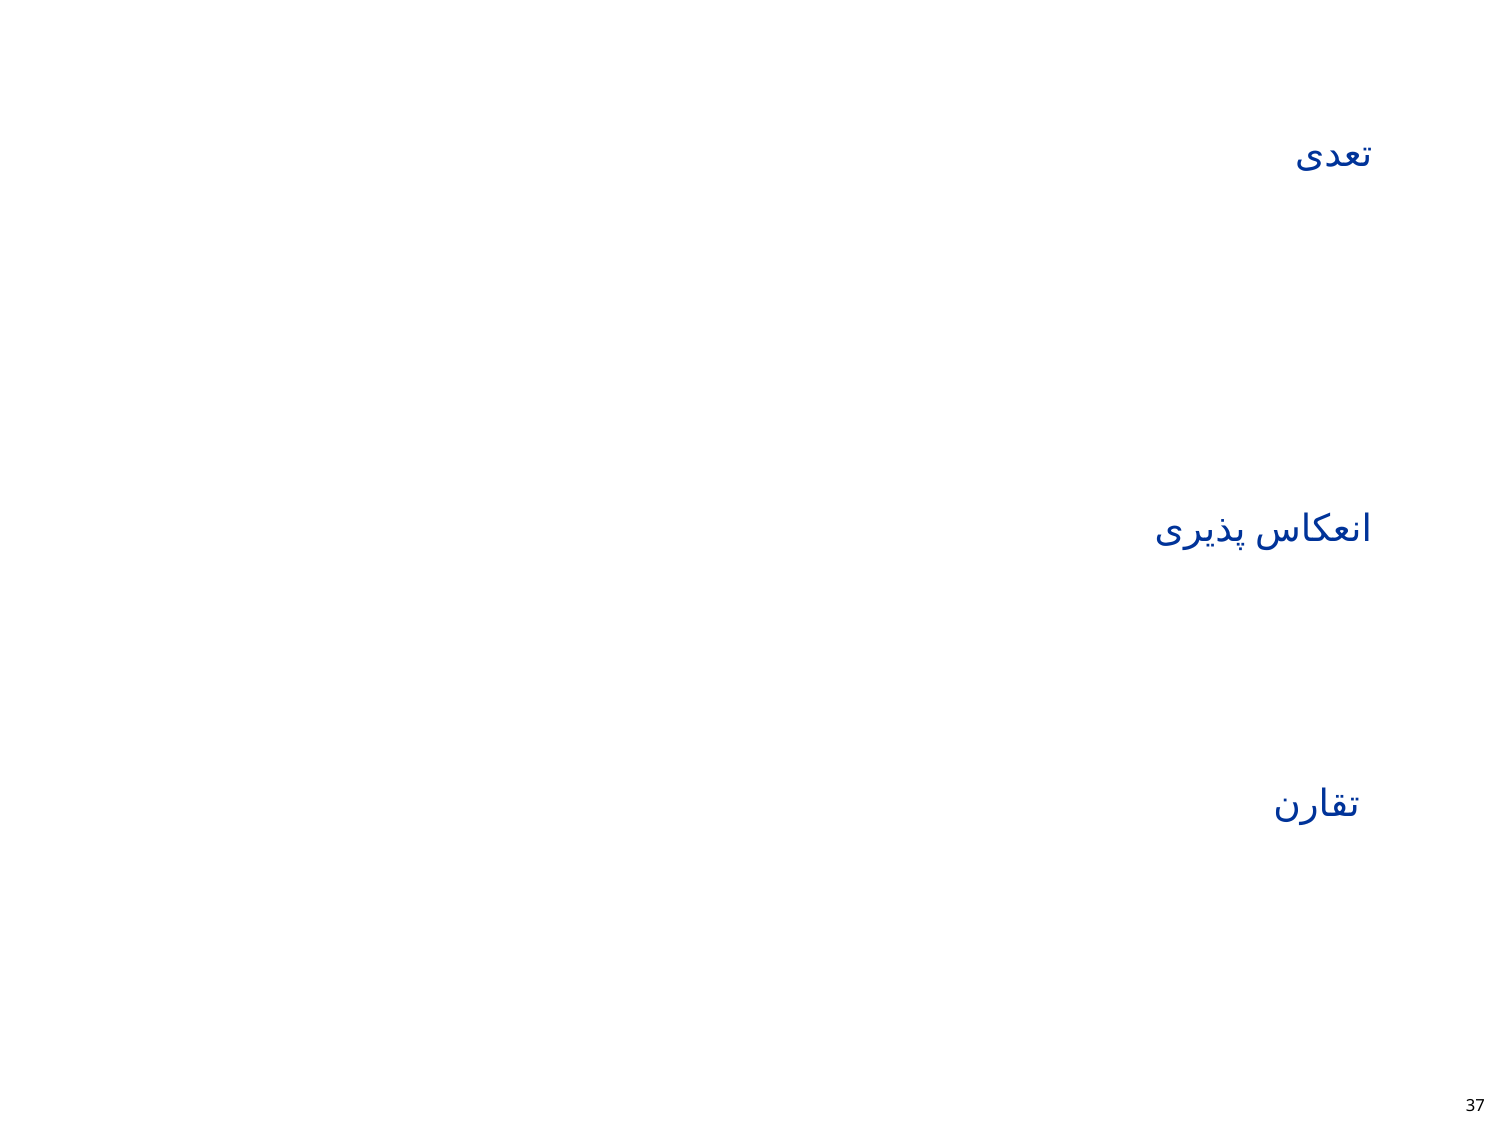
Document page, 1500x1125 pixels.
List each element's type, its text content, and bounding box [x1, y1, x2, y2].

slide_number 37 [1187, 1087, 1500, 1125]
